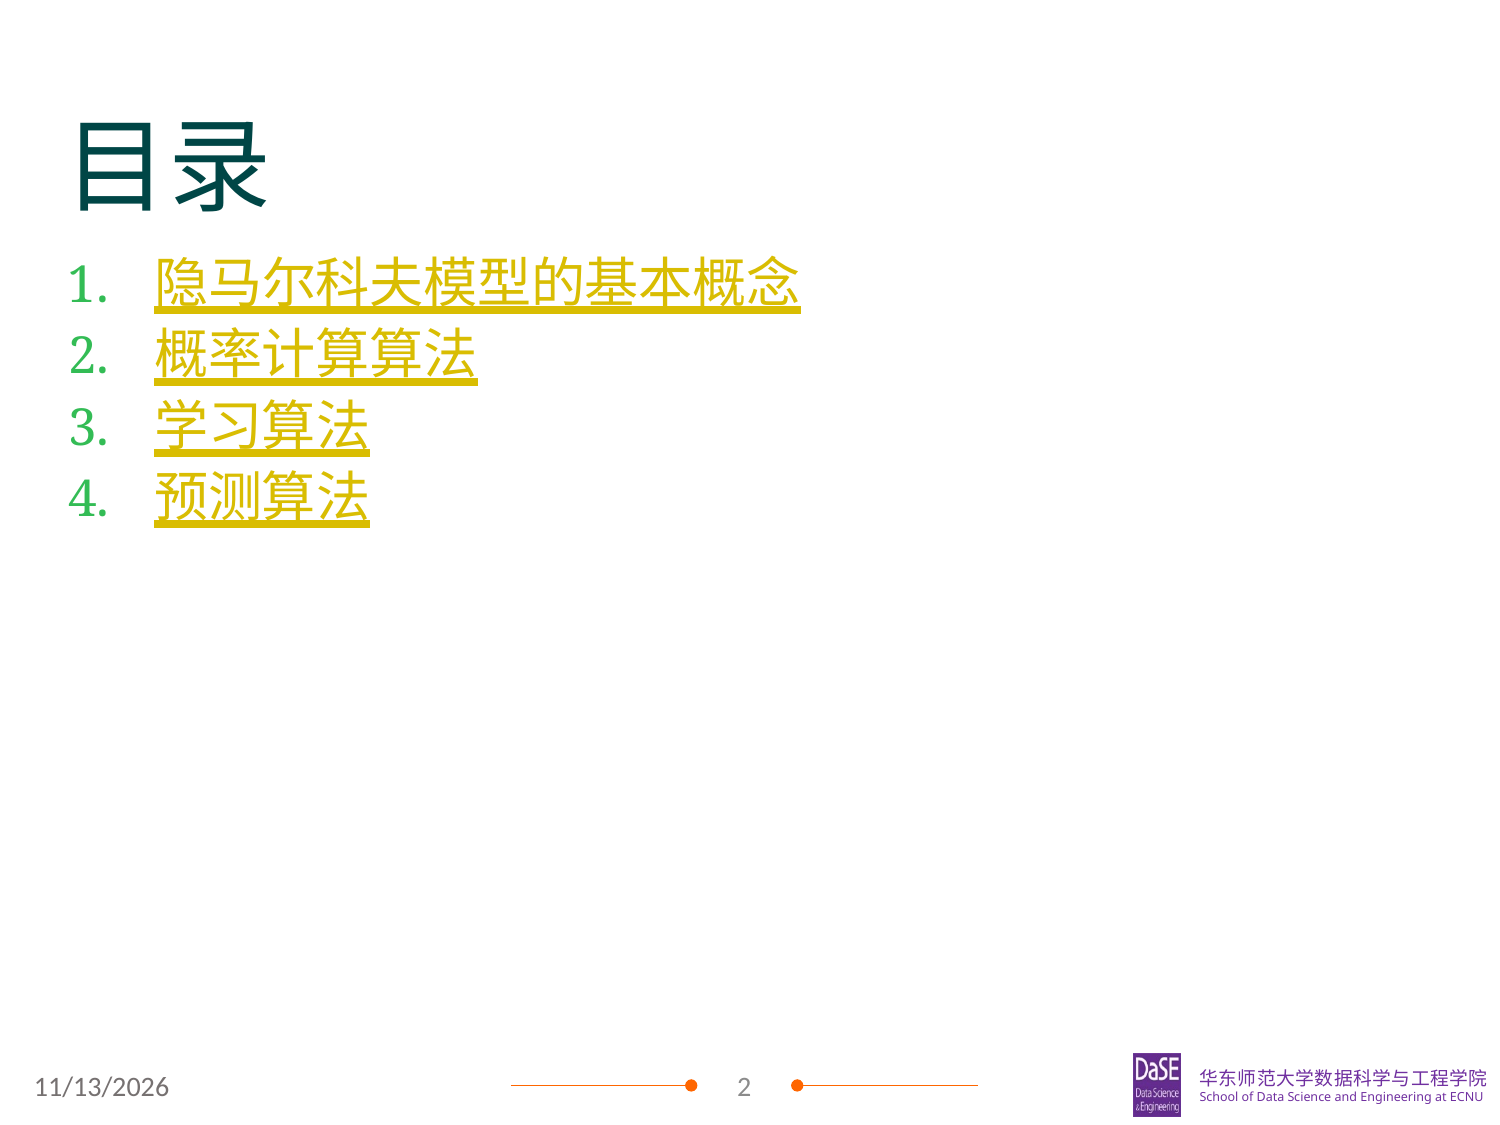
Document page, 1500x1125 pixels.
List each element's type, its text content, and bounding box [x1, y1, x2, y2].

text_box 目录 [62, 100, 276, 225]
text_box 1. 隐马尔科夫模型的基本概念 [65, 248, 805, 314]
text_box 2. 概率计算算法 3. 学习算法 4. 预测算法 [65, 319, 480, 528]
picture [1133, 1053, 1181, 1117]
